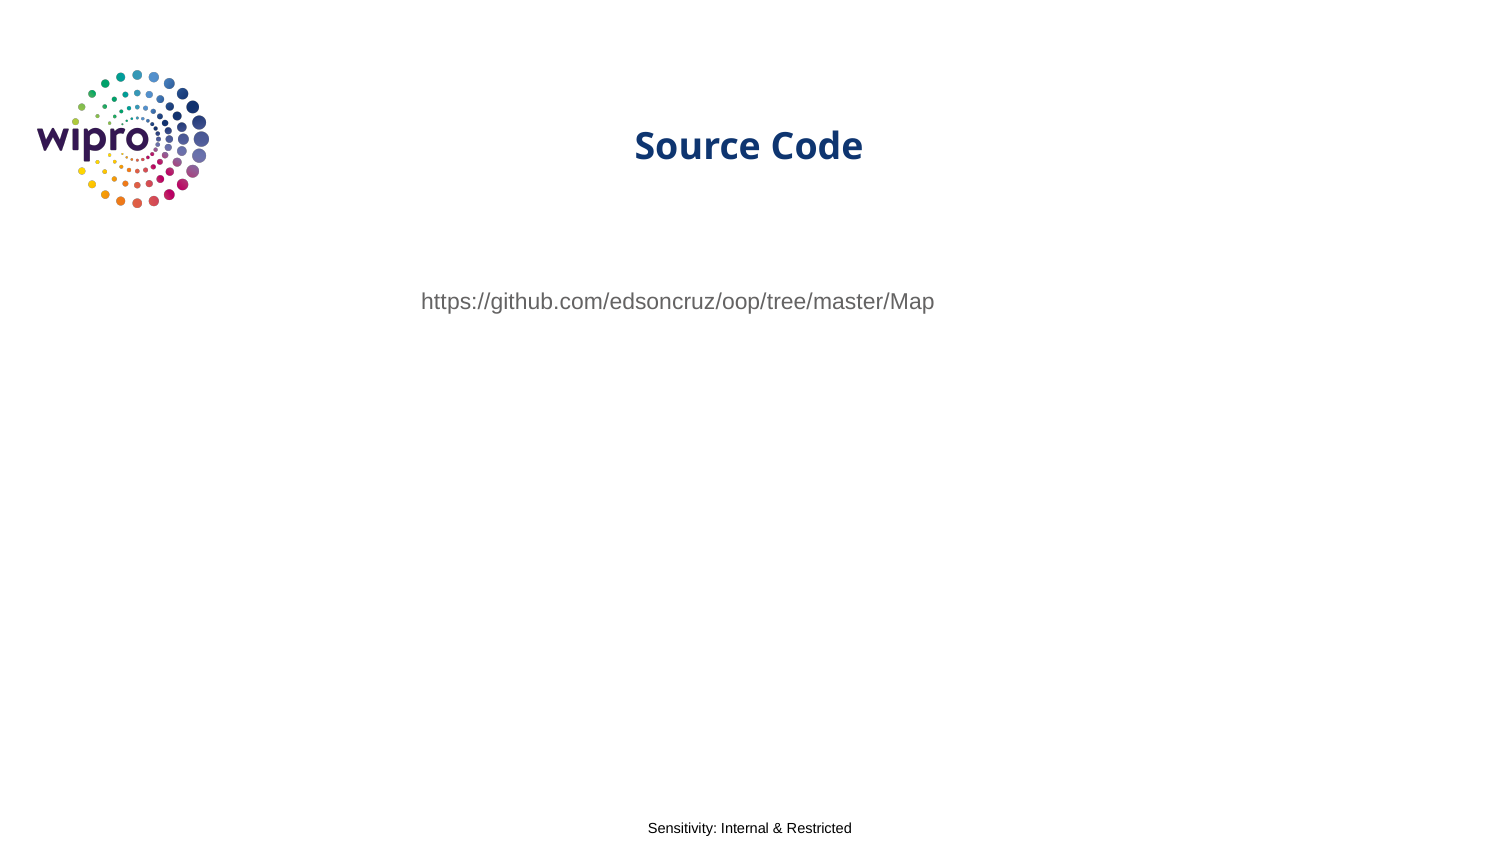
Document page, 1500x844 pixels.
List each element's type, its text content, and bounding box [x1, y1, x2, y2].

text_box https://github.com/edsoncruz/oop/tree/master/Map [406, 279, 951, 322]
picture [36, 70, 210, 209]
text_box Source Code [619, 114, 880, 175]
